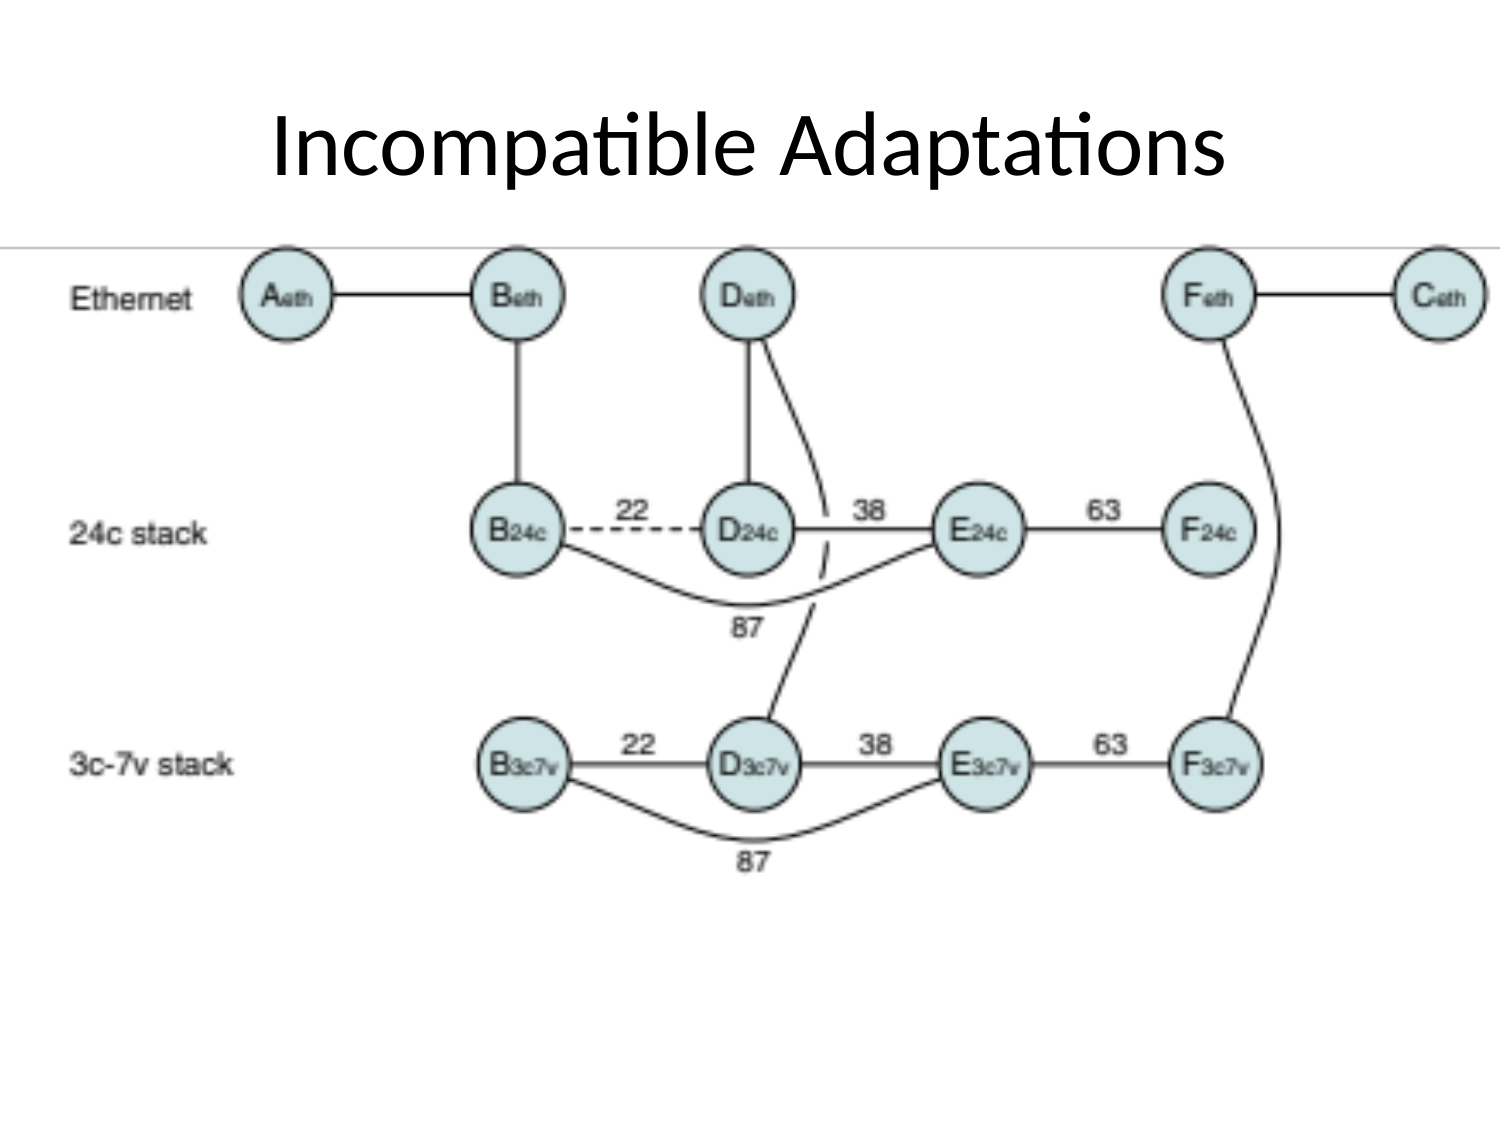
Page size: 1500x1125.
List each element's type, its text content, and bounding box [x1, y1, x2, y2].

title Incompatible Adaptations [75, 45, 1425, 229]
picture [0, 232, 1500, 891]
